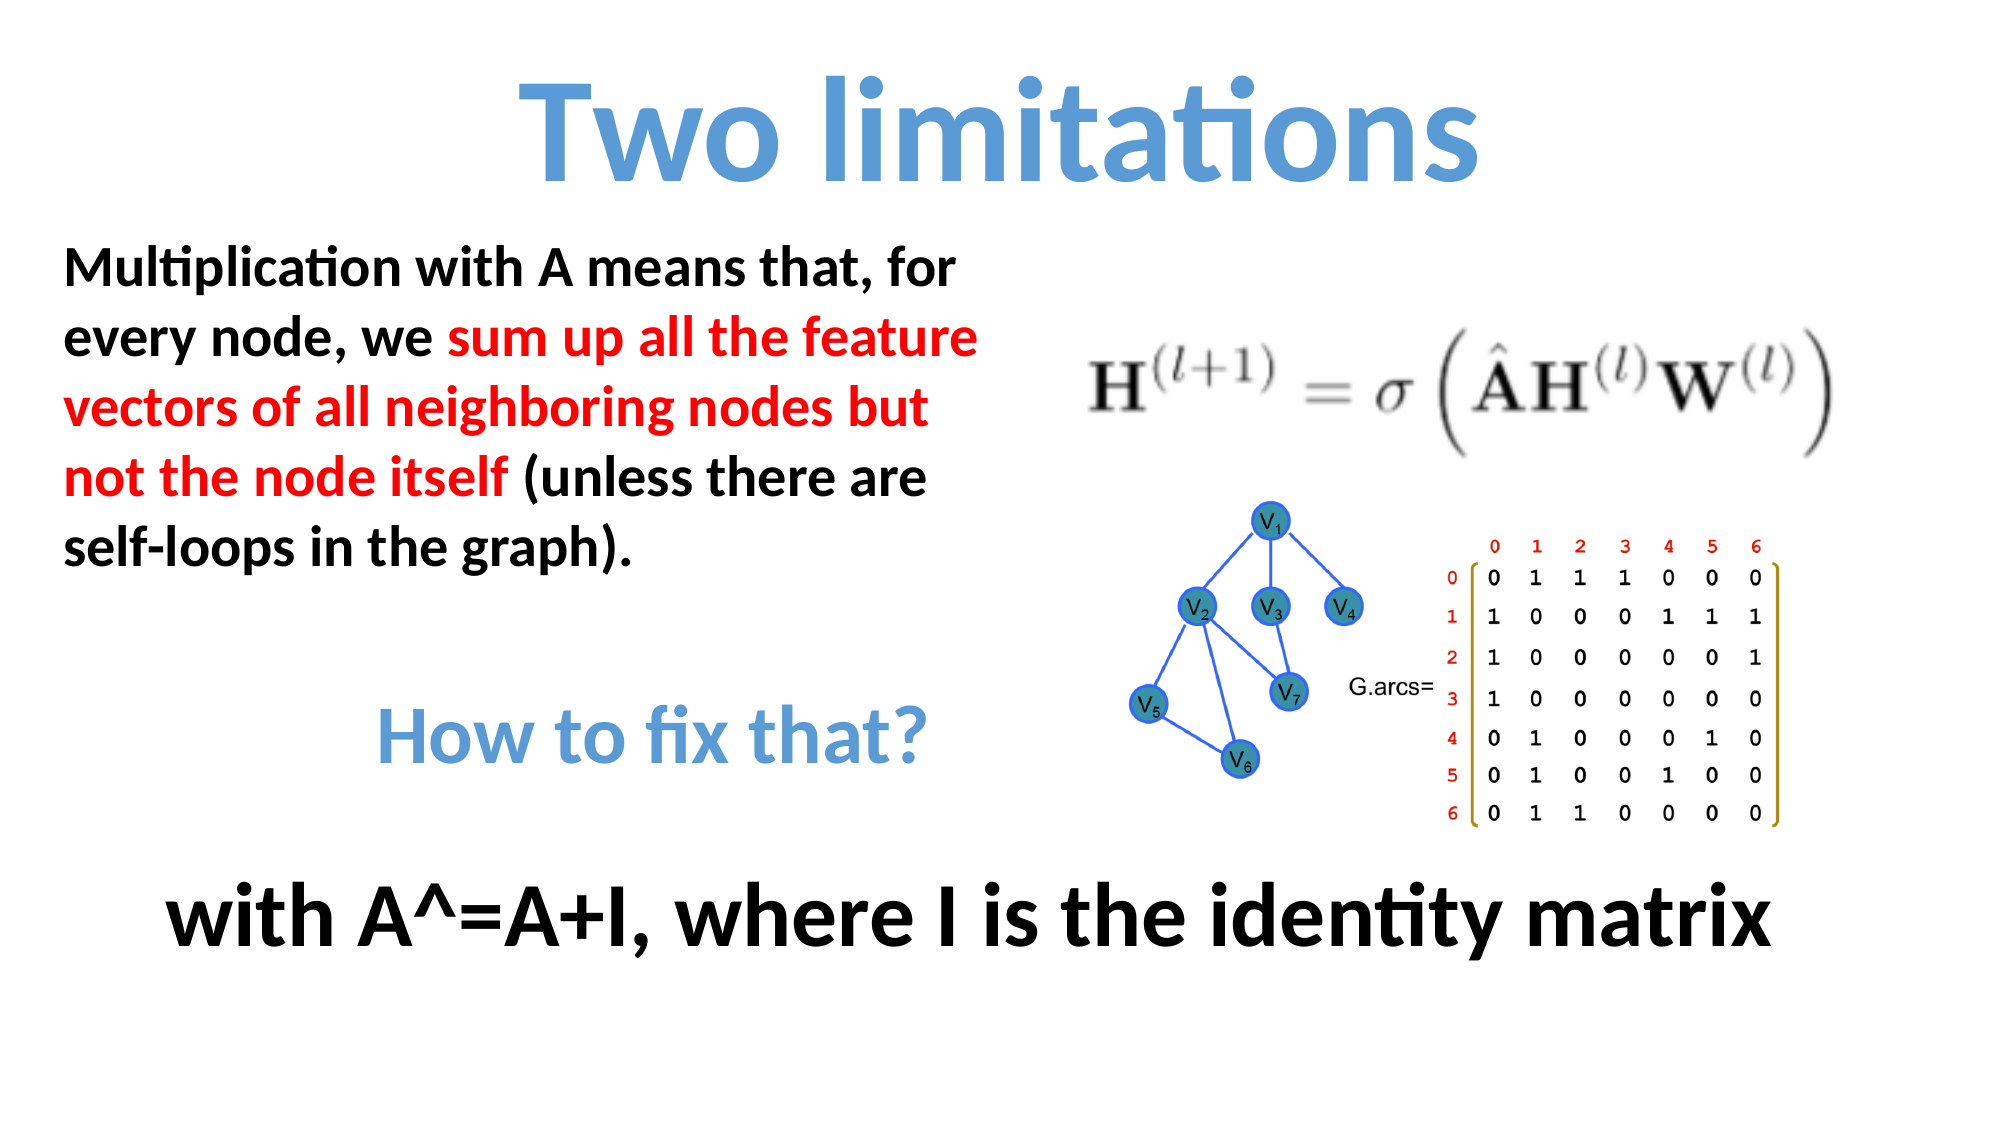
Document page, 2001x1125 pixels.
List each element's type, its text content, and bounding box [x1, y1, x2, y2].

text_box with A^=A+I, where I is the identity matrix [11, 847, 1949, 973]
picture [1125, 498, 1786, 832]
picture [1038, 298, 1844, 483]
text_box Two limitations [503, 24, 1497, 220]
text_box Multiplication with A means that, for every node, we sum up all the feature vectors of all neighboring nodes but not the node itself (unless there are self-loops in the graph). [48, 221, 1019, 586]
text_box How to fix that? [361, 672, 945, 788]
